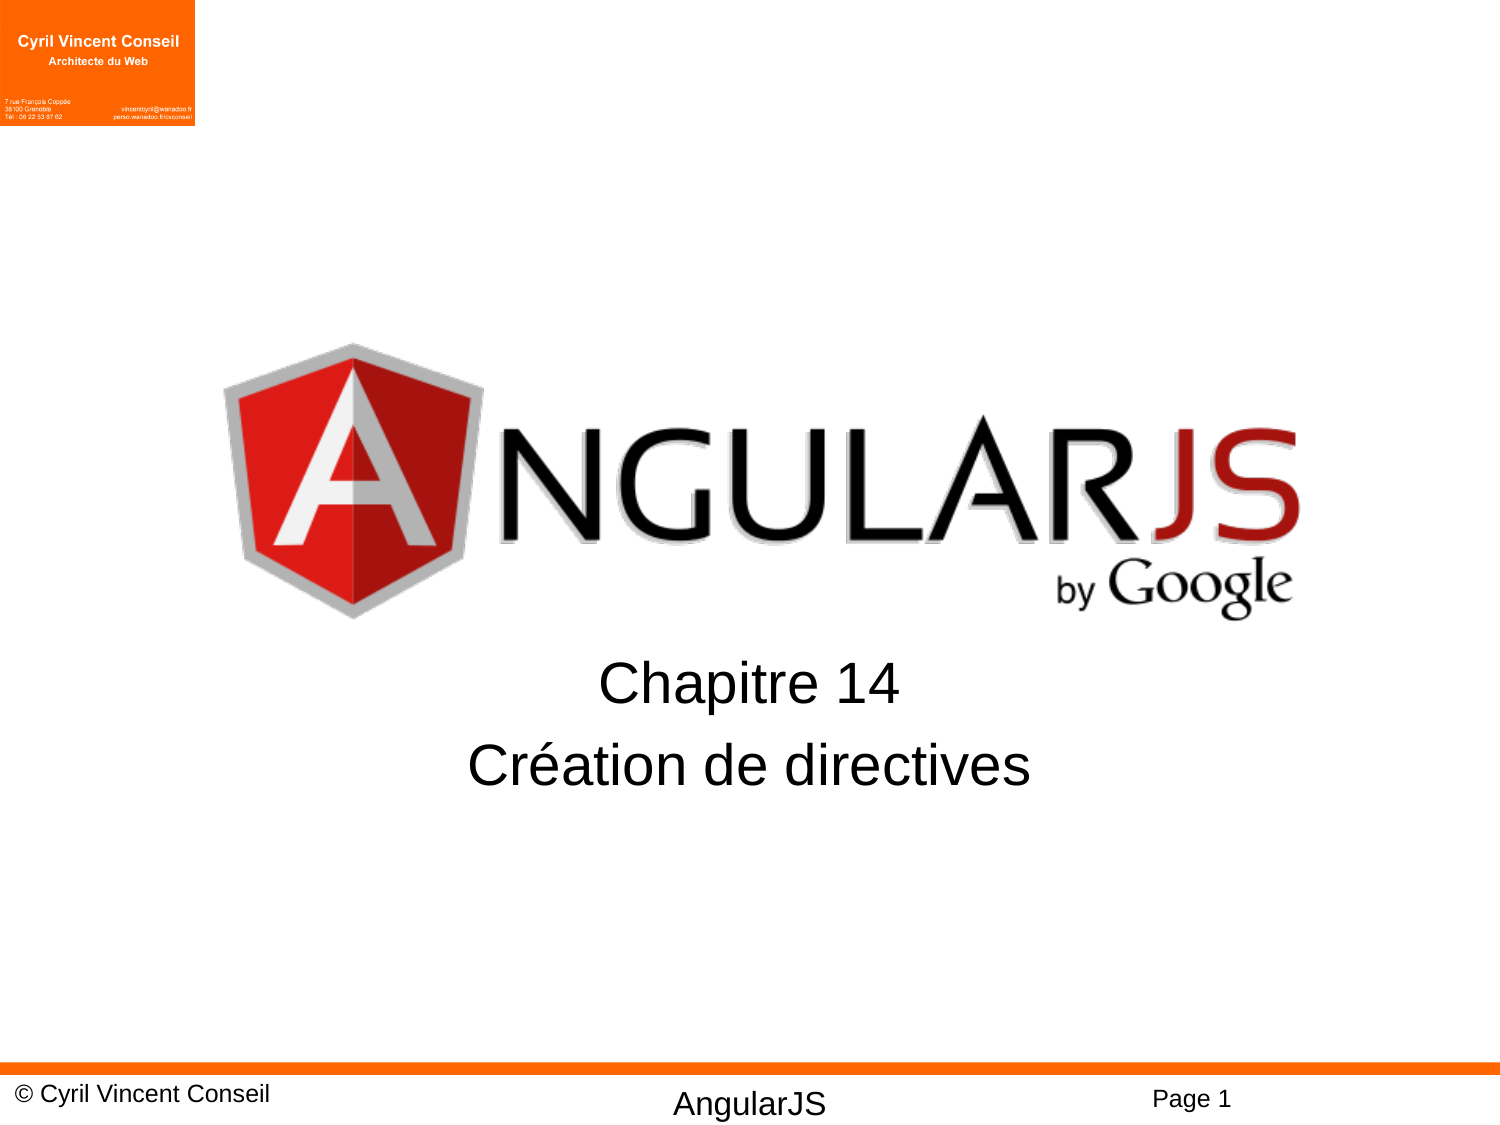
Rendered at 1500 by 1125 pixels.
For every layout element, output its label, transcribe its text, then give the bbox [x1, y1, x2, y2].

picture [218, 337, 1305, 628]
subtitle Chapitre 14 Création de directives [225, 637, 1275, 925]
picture [0, 0, 195, 126]
